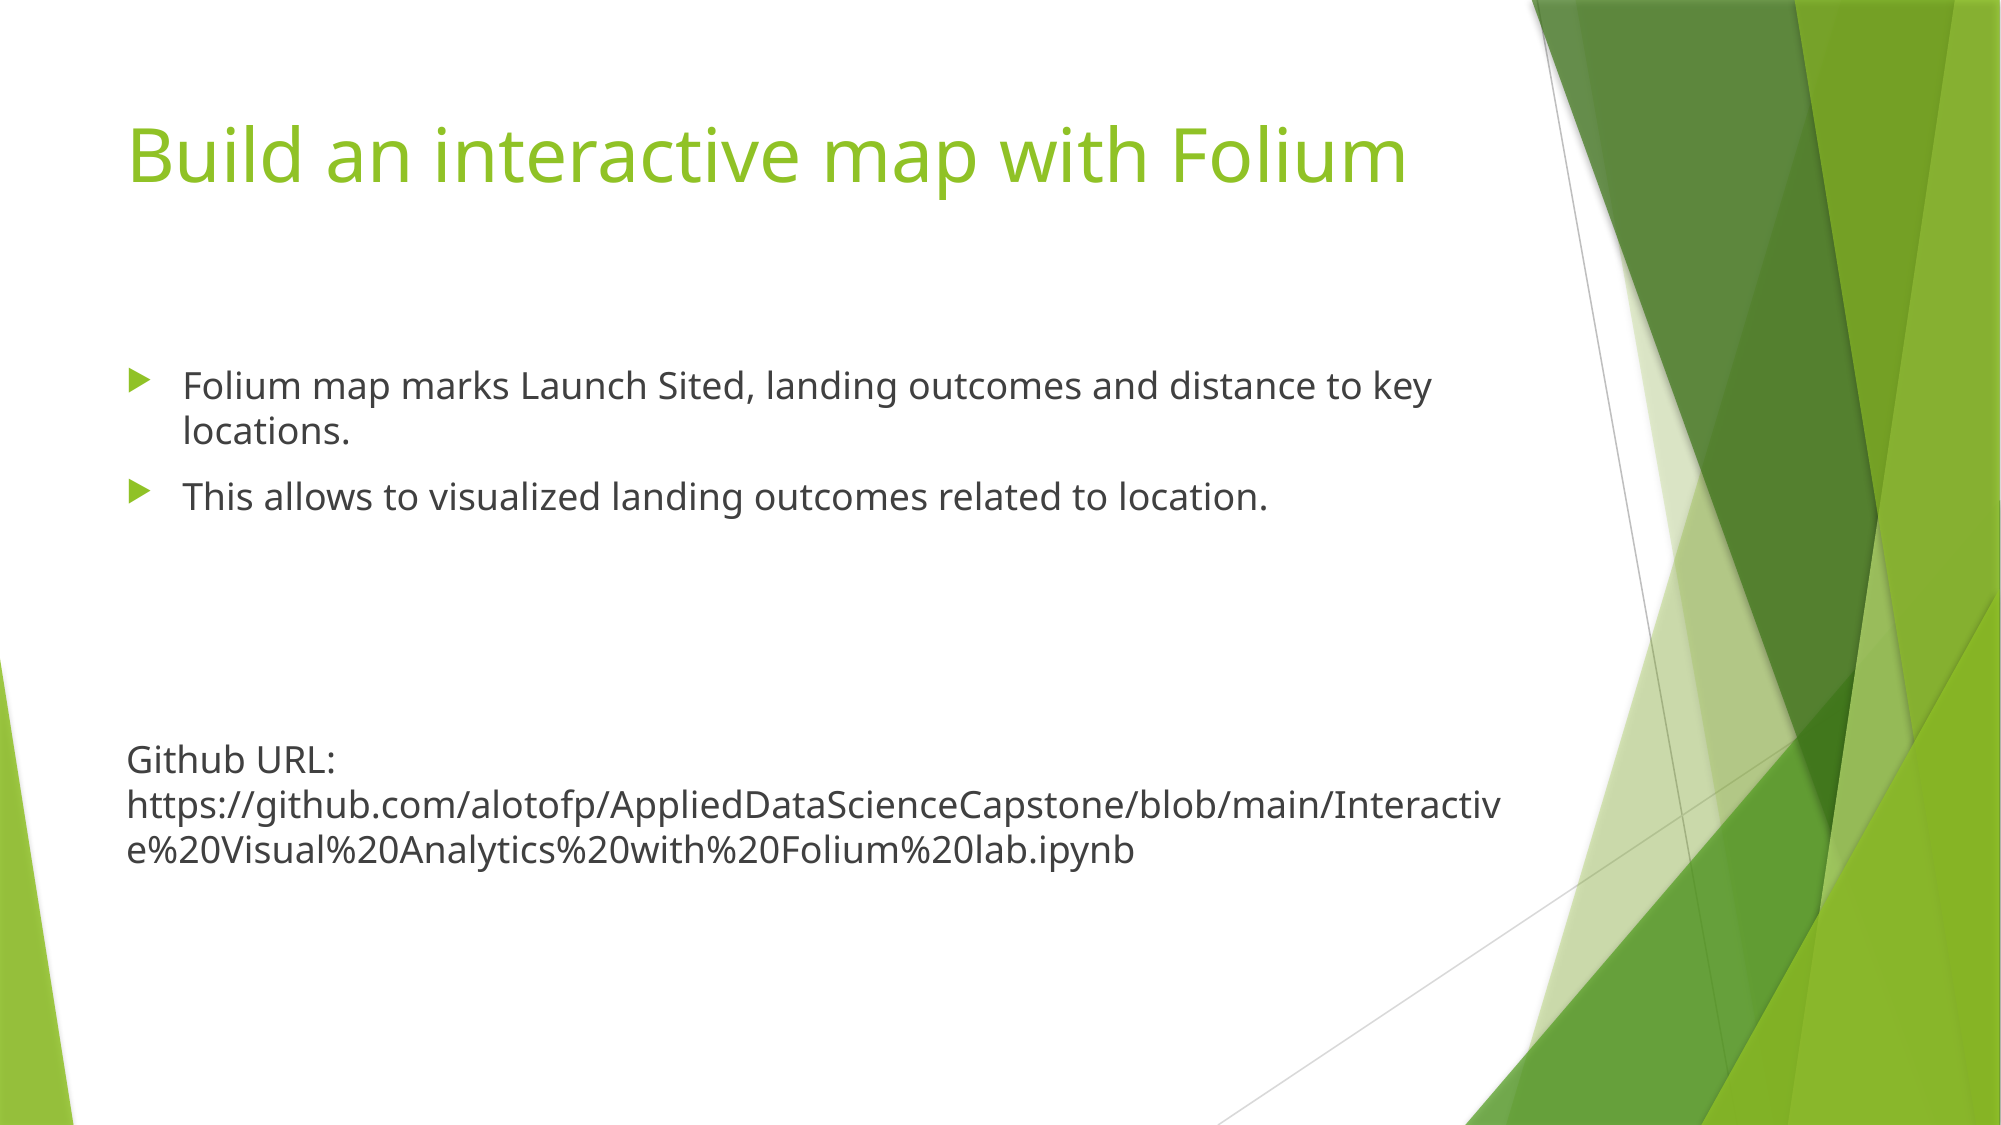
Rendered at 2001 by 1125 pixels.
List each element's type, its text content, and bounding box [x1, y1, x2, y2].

list Folium map marks Launch Sited, landing outcomes and distance to key locations. This allows to visualized landing outcomes related to location. Github URL: https://github.com/alotofp/AppliedDataScienceCapstone/blob/main/Interactive%20Visual%20Analytics%20with%20Folium%20lab.ipynb [111, 354, 1522, 992]
title Build an interactive map with Folium [111, 99, 1522, 317]
